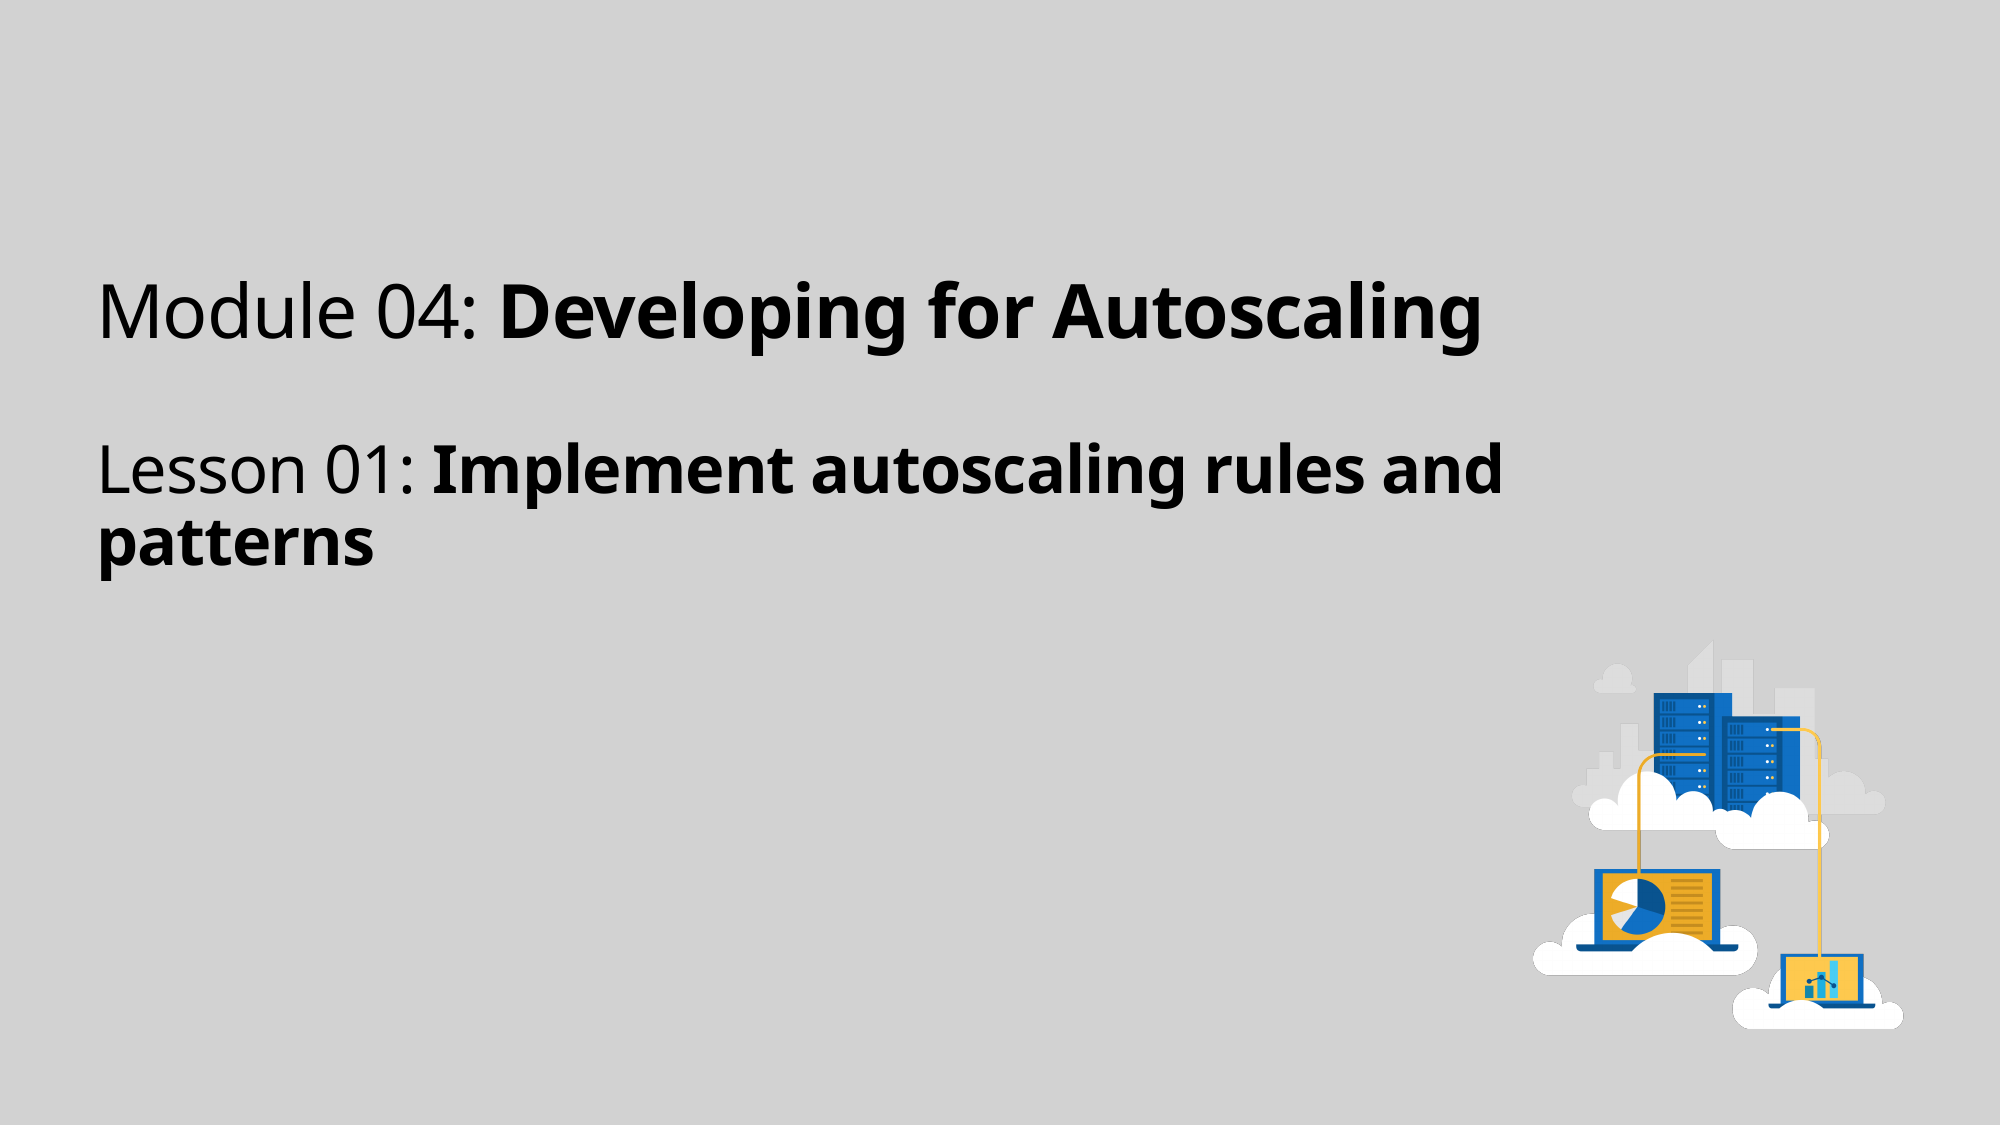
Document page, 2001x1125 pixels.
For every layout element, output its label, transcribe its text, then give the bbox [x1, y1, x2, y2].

title Module 04: Developing for Autoscaling Lesson 01: Implement autoscaling rules and patterns [96, 498, 1596, 580]
picture [1532, 639, 1905, 1029]
